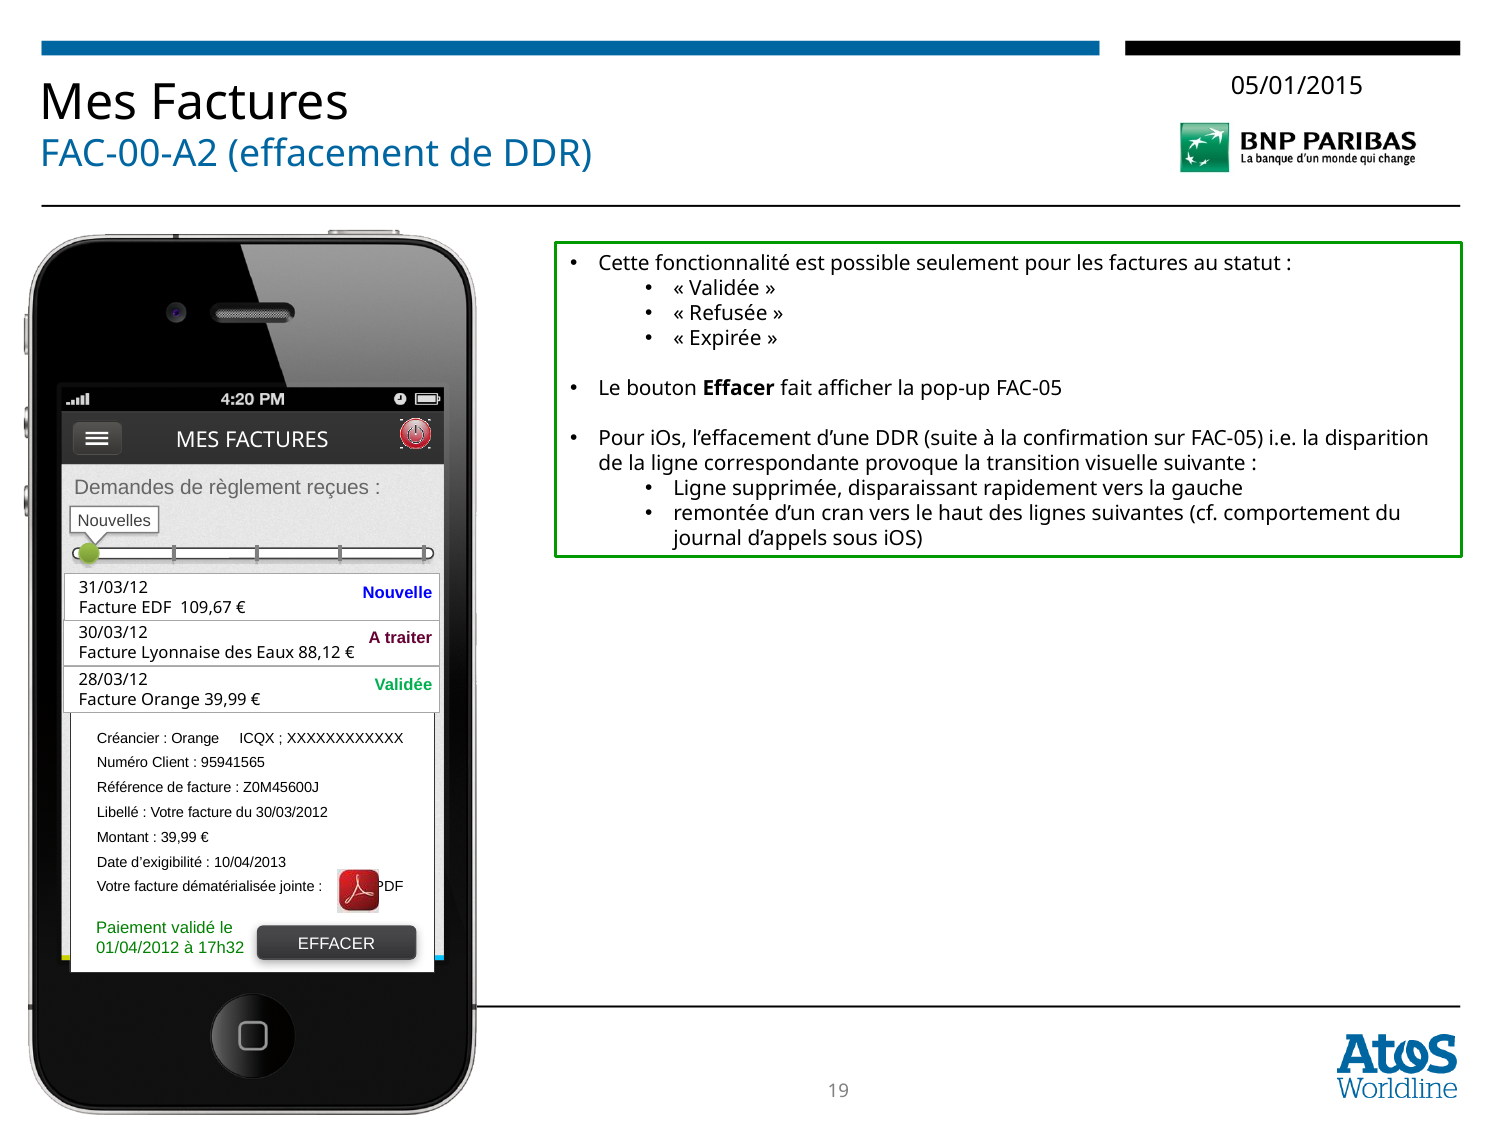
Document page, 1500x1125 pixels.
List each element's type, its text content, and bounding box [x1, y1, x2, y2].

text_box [63, 572, 440, 713]
title Mes Factures FAC-00-A2 (effacement de DDR) [24, 61, 1040, 187]
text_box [336, 868, 380, 913]
text_box Cette fonctionnalité est possible seulement pour les factures au statut : « Validée » « Refusée » « Expirée » Le bouton Effacer fait afficher la pop-up FAC-05 Pour iOs, l’effacement d’une DDR (suite à la confirmation sur FAC-05) i.e. la disparition de la ligne correspondante provoque la transition visuelle suivante : Ligne supprimée, disparaissant rapidement vers la gauche remontée d’un cran vers le haut des lignes suivantes (cf. comportement du journal d’appels sous iOS) [555, 242, 1462, 557]
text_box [69, 506, 434, 564]
picture [0, 0, 1500, 1125]
